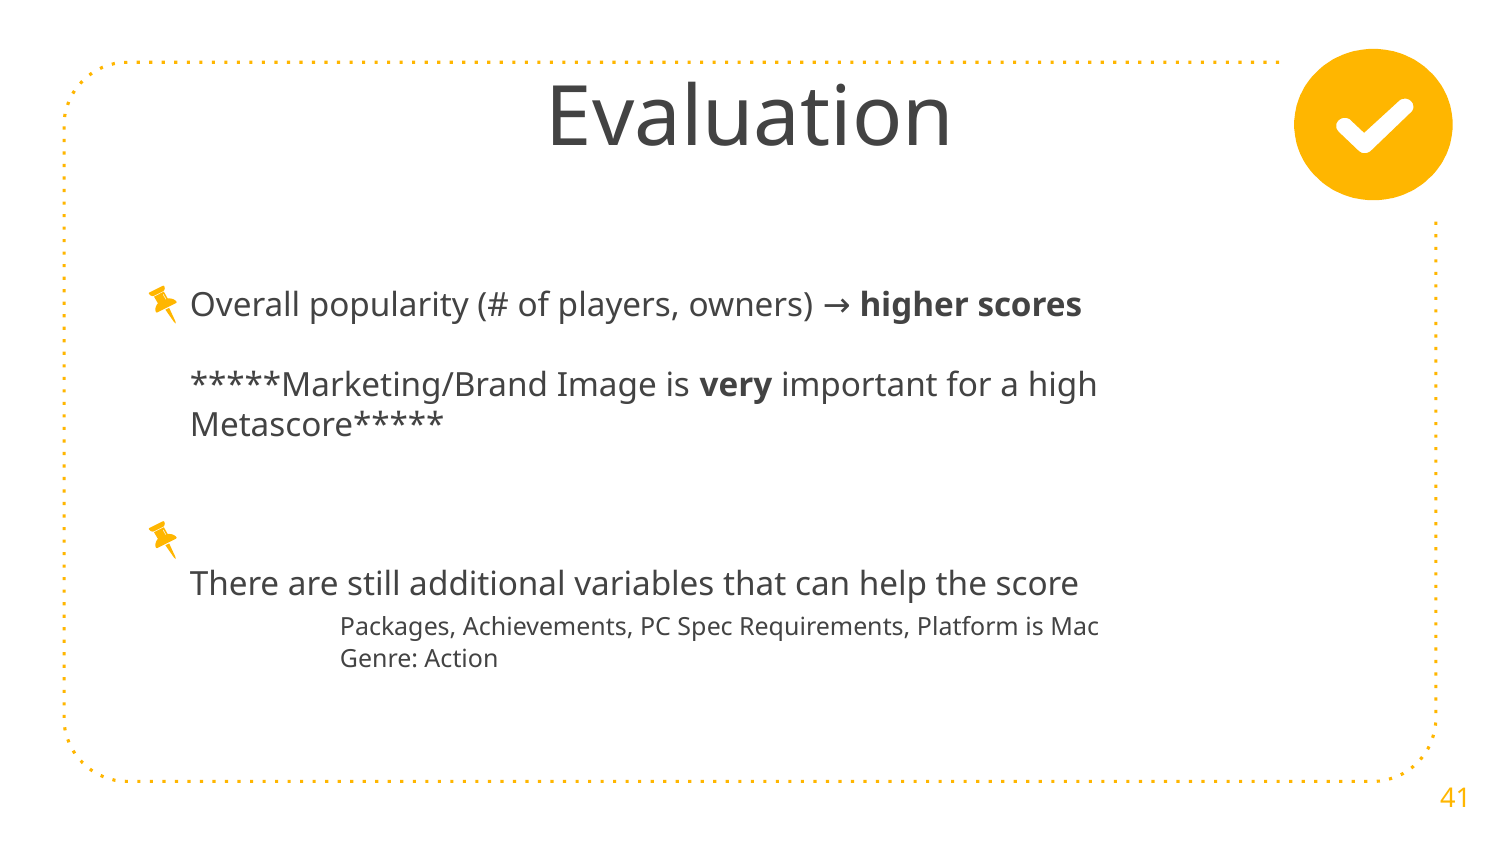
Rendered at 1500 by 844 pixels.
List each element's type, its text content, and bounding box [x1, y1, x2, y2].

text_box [146, 286, 182, 320]
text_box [146, 522, 182, 556]
text_box Overall popularity (# of players, owners) → higher scores *****Marketing/Brand Image is very important for a high Metascore***** There are still additional variables that can help the score Packages, Achievements, PC Spec Requirements, Platform is Mac Genre: Action [174, 188, 1369, 728]
text_box [1294, 48, 1453, 201]
title Evaluation [130, 47, 1369, 189]
slide_number ‹#› [1411, 753, 1500, 844]
